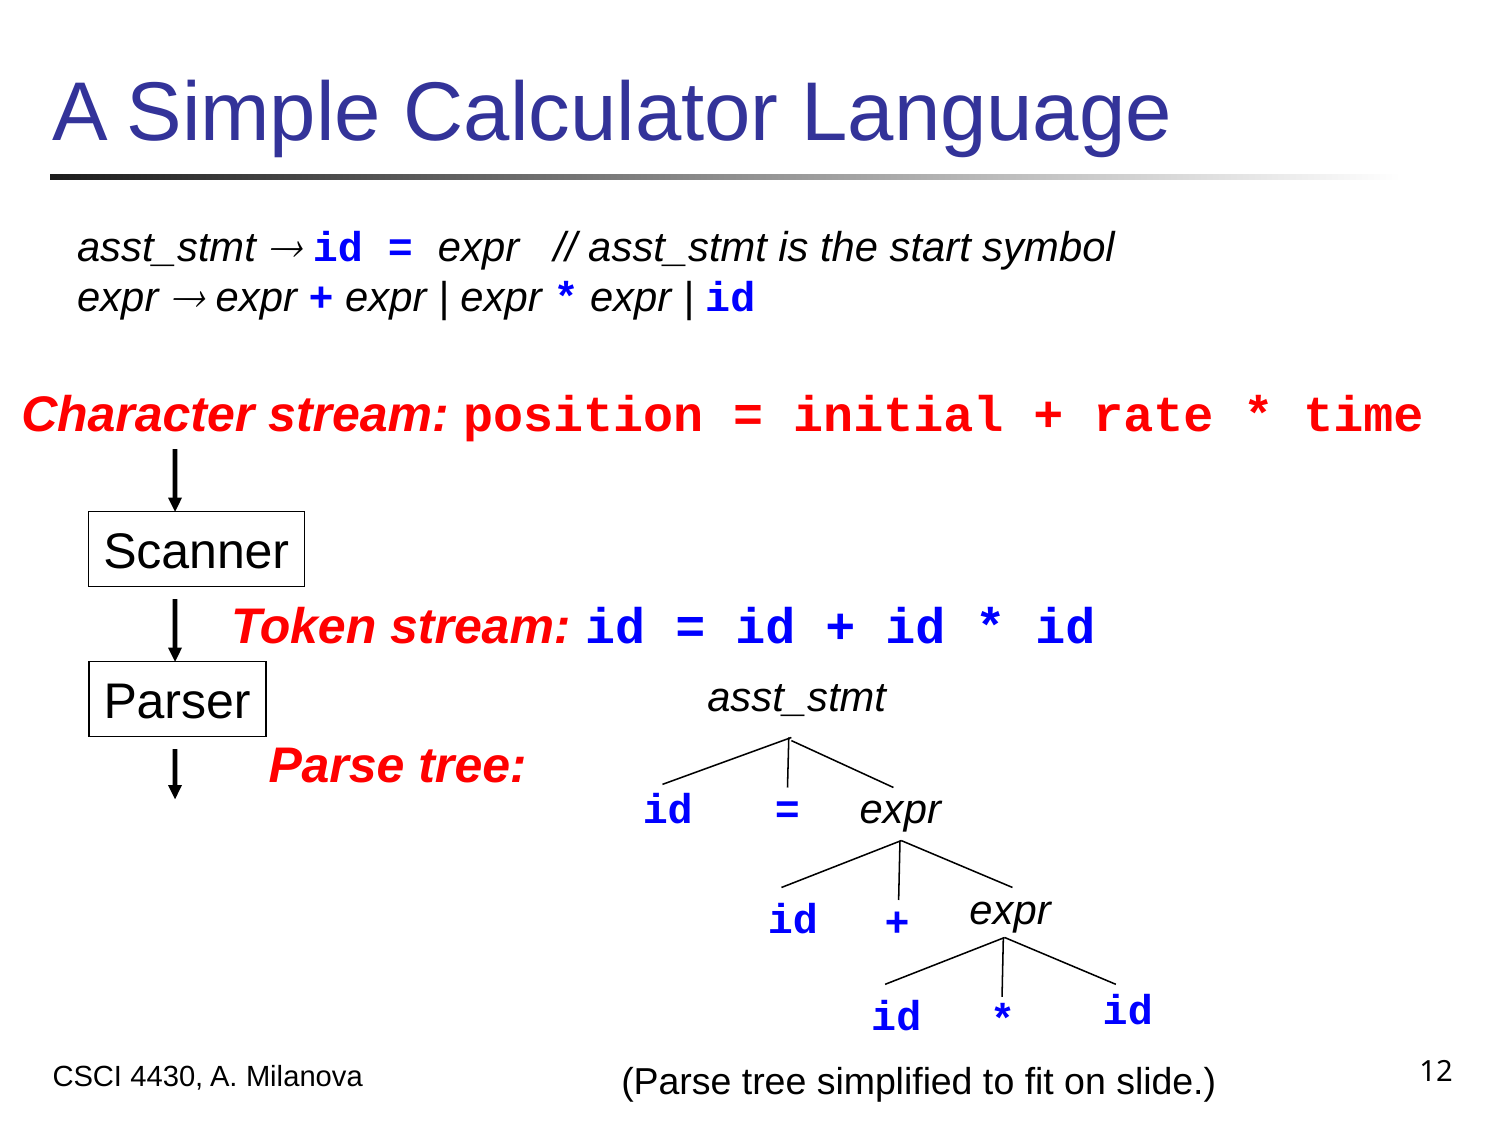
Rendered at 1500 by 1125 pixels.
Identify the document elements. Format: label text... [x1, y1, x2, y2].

text_box (Parse tree simplified to fit on slide.) [606, 1049, 1232, 1110]
footer CSCI 4430, A. Milanova [37, 1024, 813, 1101]
text_box [168, 749, 182, 800]
text_box Parser [88, 661, 266, 737]
text_box expr [833, 774, 956, 838]
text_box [781, 840, 897, 888]
text_box Token stream: id = id + id * id [216, 585, 1111, 661]
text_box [662, 737, 787, 785]
text_box id [603, 774, 708, 840]
text_box [168, 599, 182, 662]
text_box id [728, 884, 833, 950]
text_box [793, 740, 894, 788]
text_box asst_stmt [681, 662, 902, 728]
text_box * [950, 994, 1031, 1049]
text_box = [748, 794, 815, 840]
text_box Parse tree: [253, 724, 543, 800]
text_box asst_stmt  id = expr // asst_stmt is the start symbol expr  expr + expr | expr * expr | id [62, 212, 1188, 328]
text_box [1004, 937, 1117, 985]
text_box [168, 449, 182, 512]
text_box + [869, 897, 925, 953]
text_box id [831, 981, 937, 1046]
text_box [884, 937, 999, 985]
text_box Scanner [88, 511, 305, 587]
text_box id [1063, 975, 1168, 1040]
title A Simple Calculator Language [37, 0, 1466, 165]
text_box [901, 840, 1013, 888]
text_box expr [943, 875, 1066, 935]
slide_number 12 [1154, 1023, 1468, 1100]
text_box Character stream: position = initial + rate * time [6, 374, 1439, 449]
